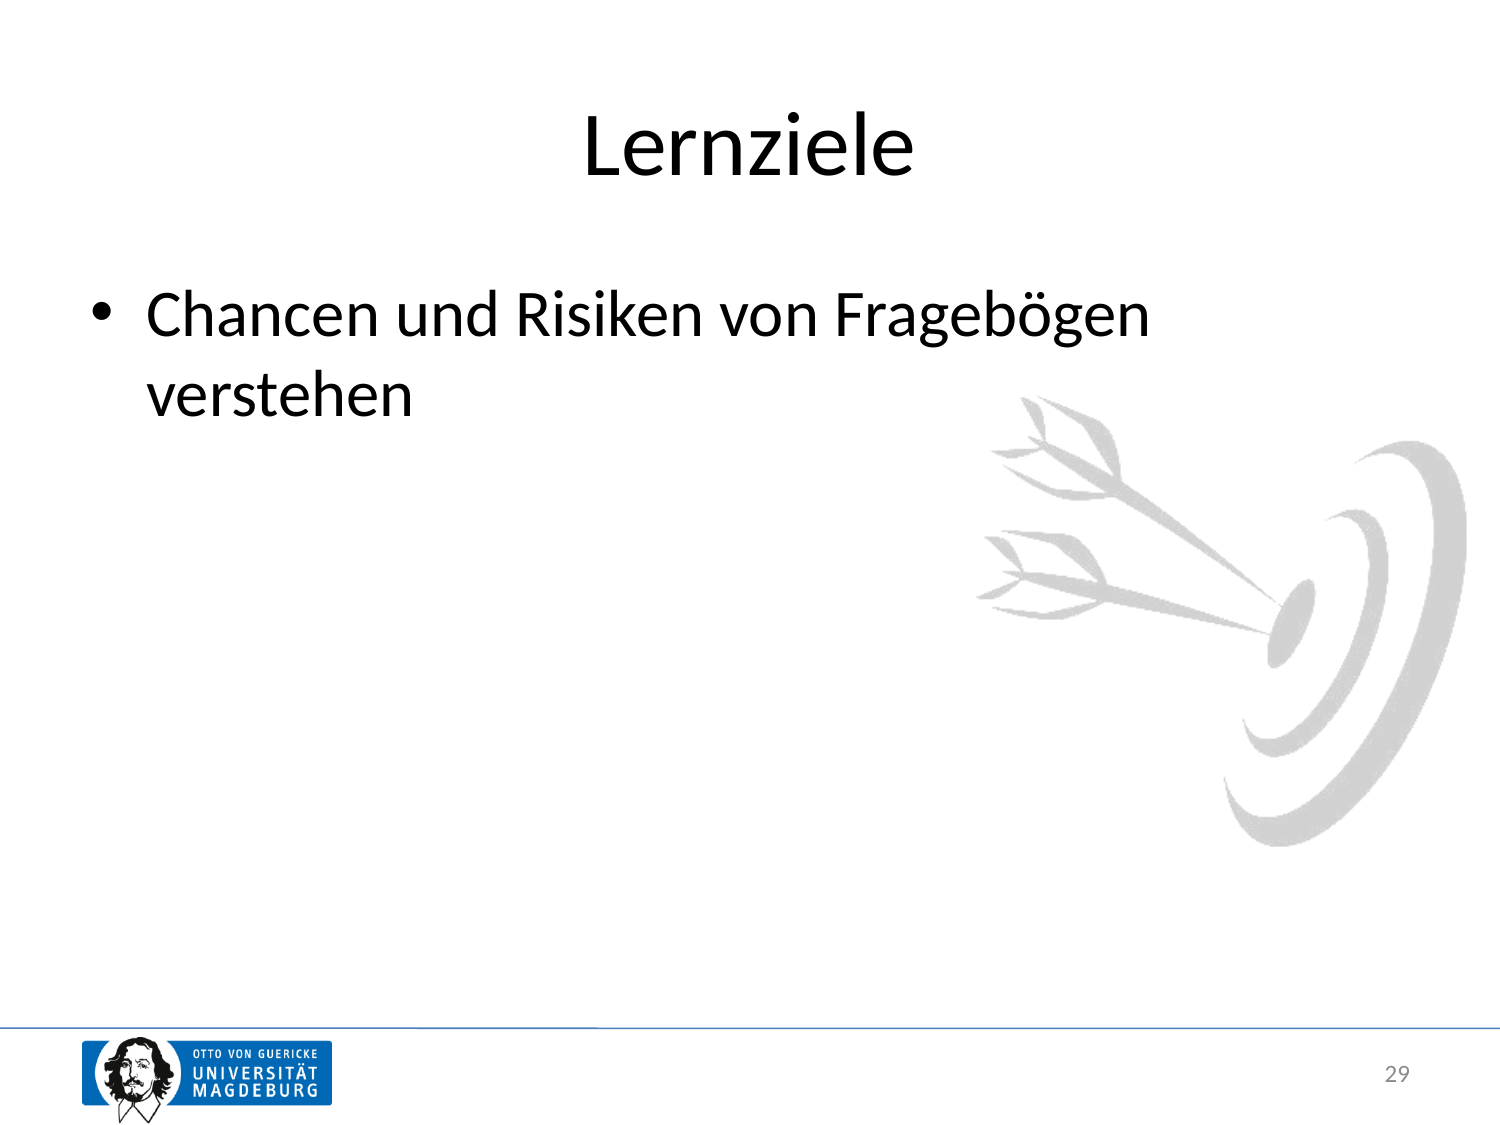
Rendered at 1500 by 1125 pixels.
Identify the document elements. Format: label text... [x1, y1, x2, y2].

picture [82, 1037, 340, 1125]
list Chancen und Risiken von Fragebögen verstehen [75, 262, 1425, 1005]
title Lernziele [75, 45, 1425, 233]
slide_number 29 [1289, 1042, 1425, 1103]
